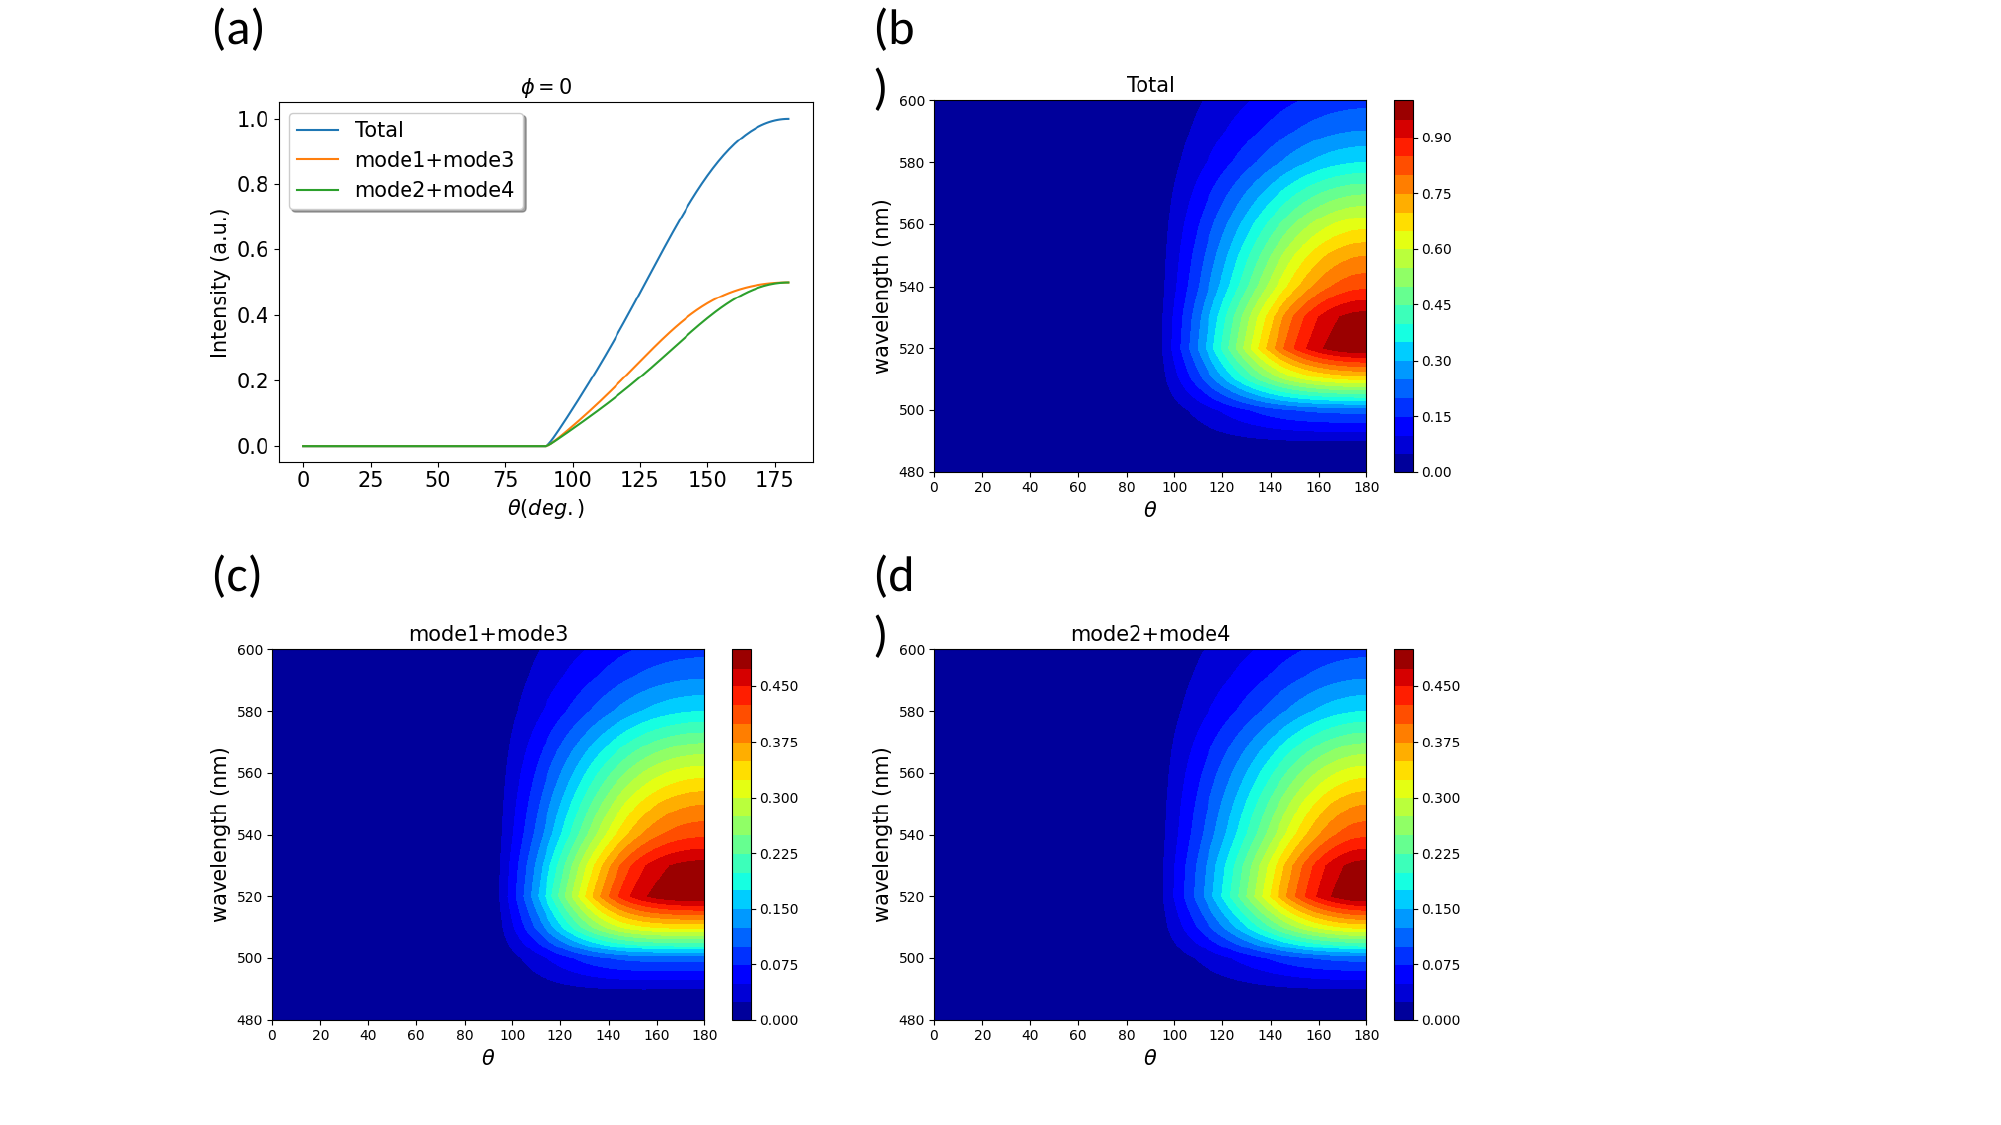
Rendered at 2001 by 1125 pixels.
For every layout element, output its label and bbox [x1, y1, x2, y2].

text_box [139, 0, 1578, 1120]
